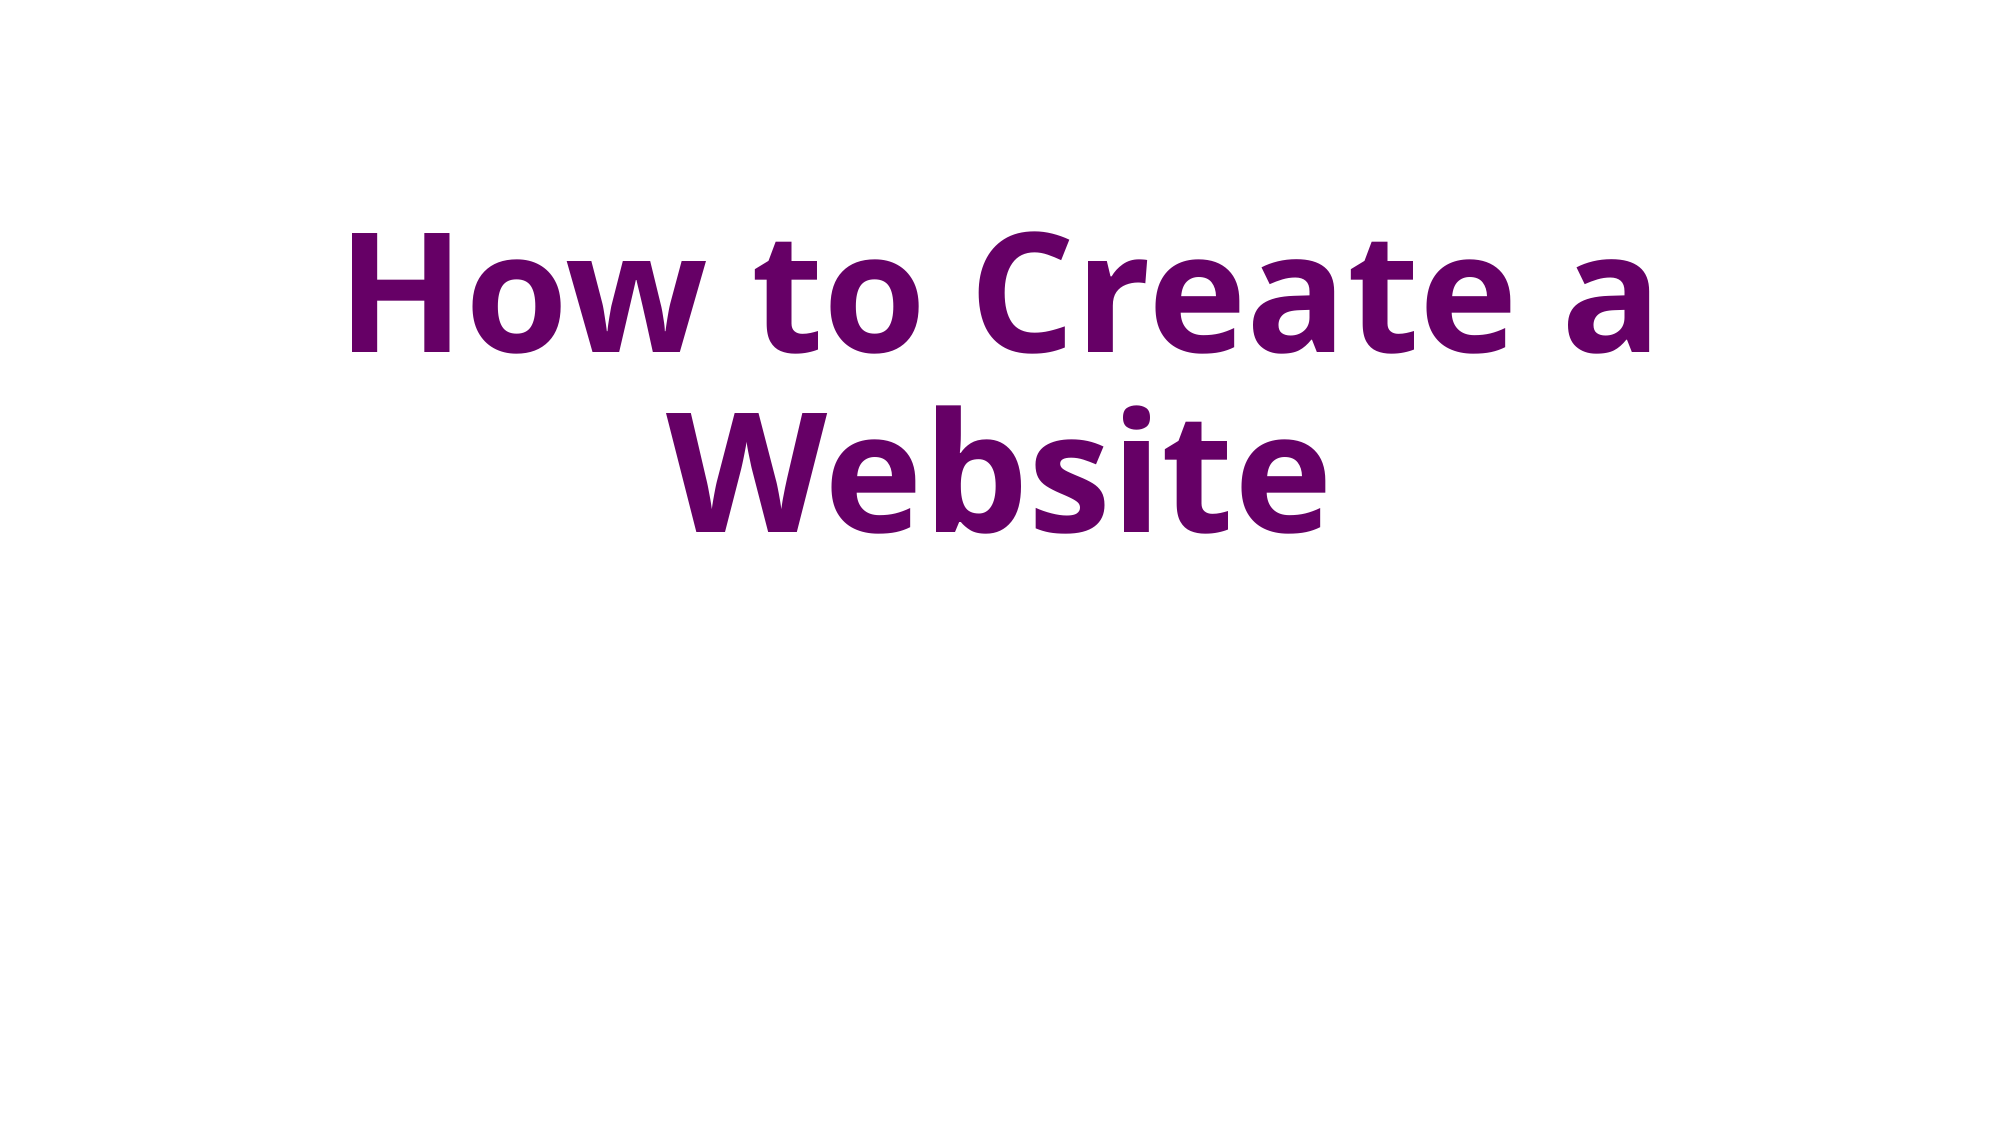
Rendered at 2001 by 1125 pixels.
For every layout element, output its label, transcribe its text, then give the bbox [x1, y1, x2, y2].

title How to Create a Website [249, 184, 1750, 576]
